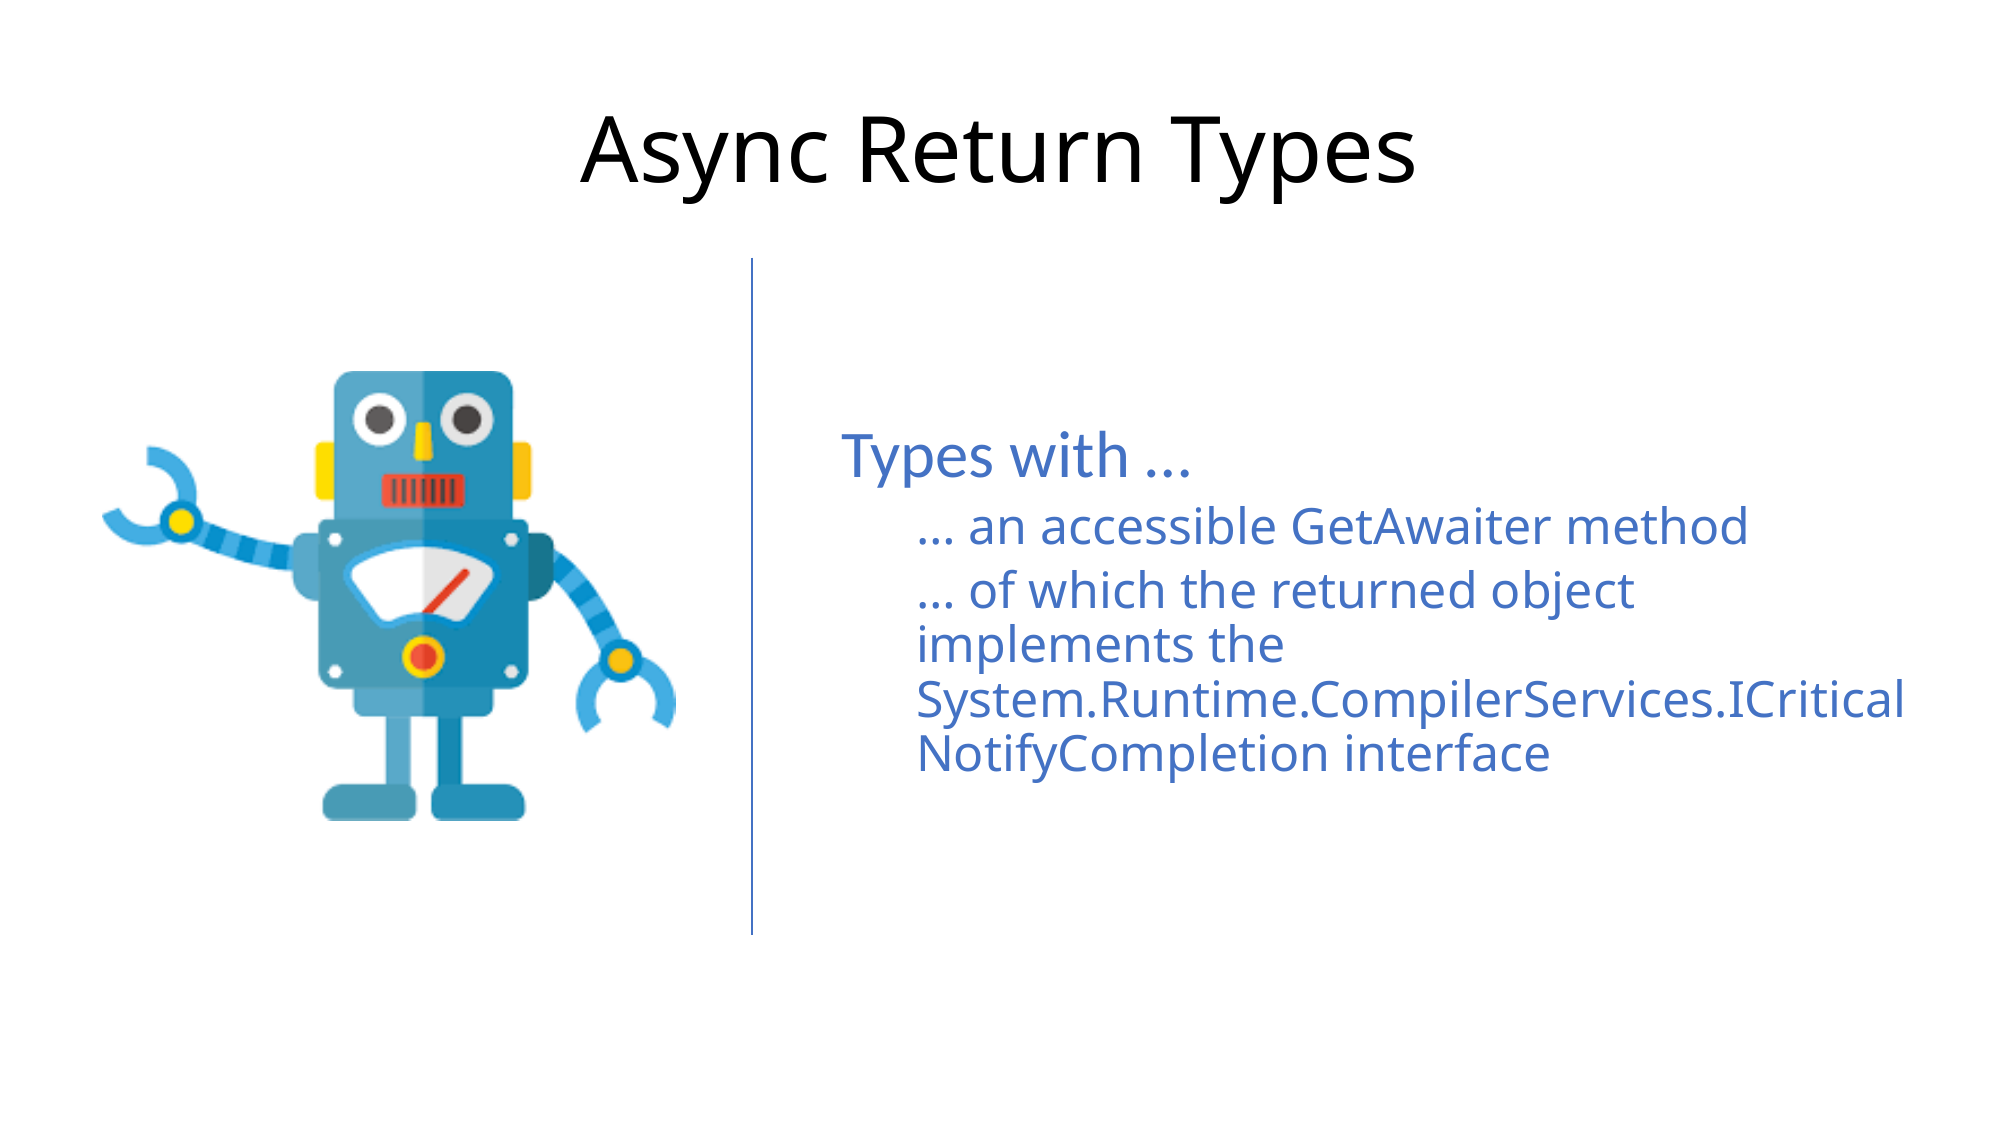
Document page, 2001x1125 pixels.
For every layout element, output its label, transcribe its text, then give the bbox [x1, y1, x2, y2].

title Async Return Types [115, 95, 1885, 168]
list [102, 371, 676, 821]
list Types with … … an accessible GetAwaiter method … of which the returned object implements the System.Runtime.CompilerServices.ICriticalNotifyCompletion interface [826, 257, 1938, 936]
